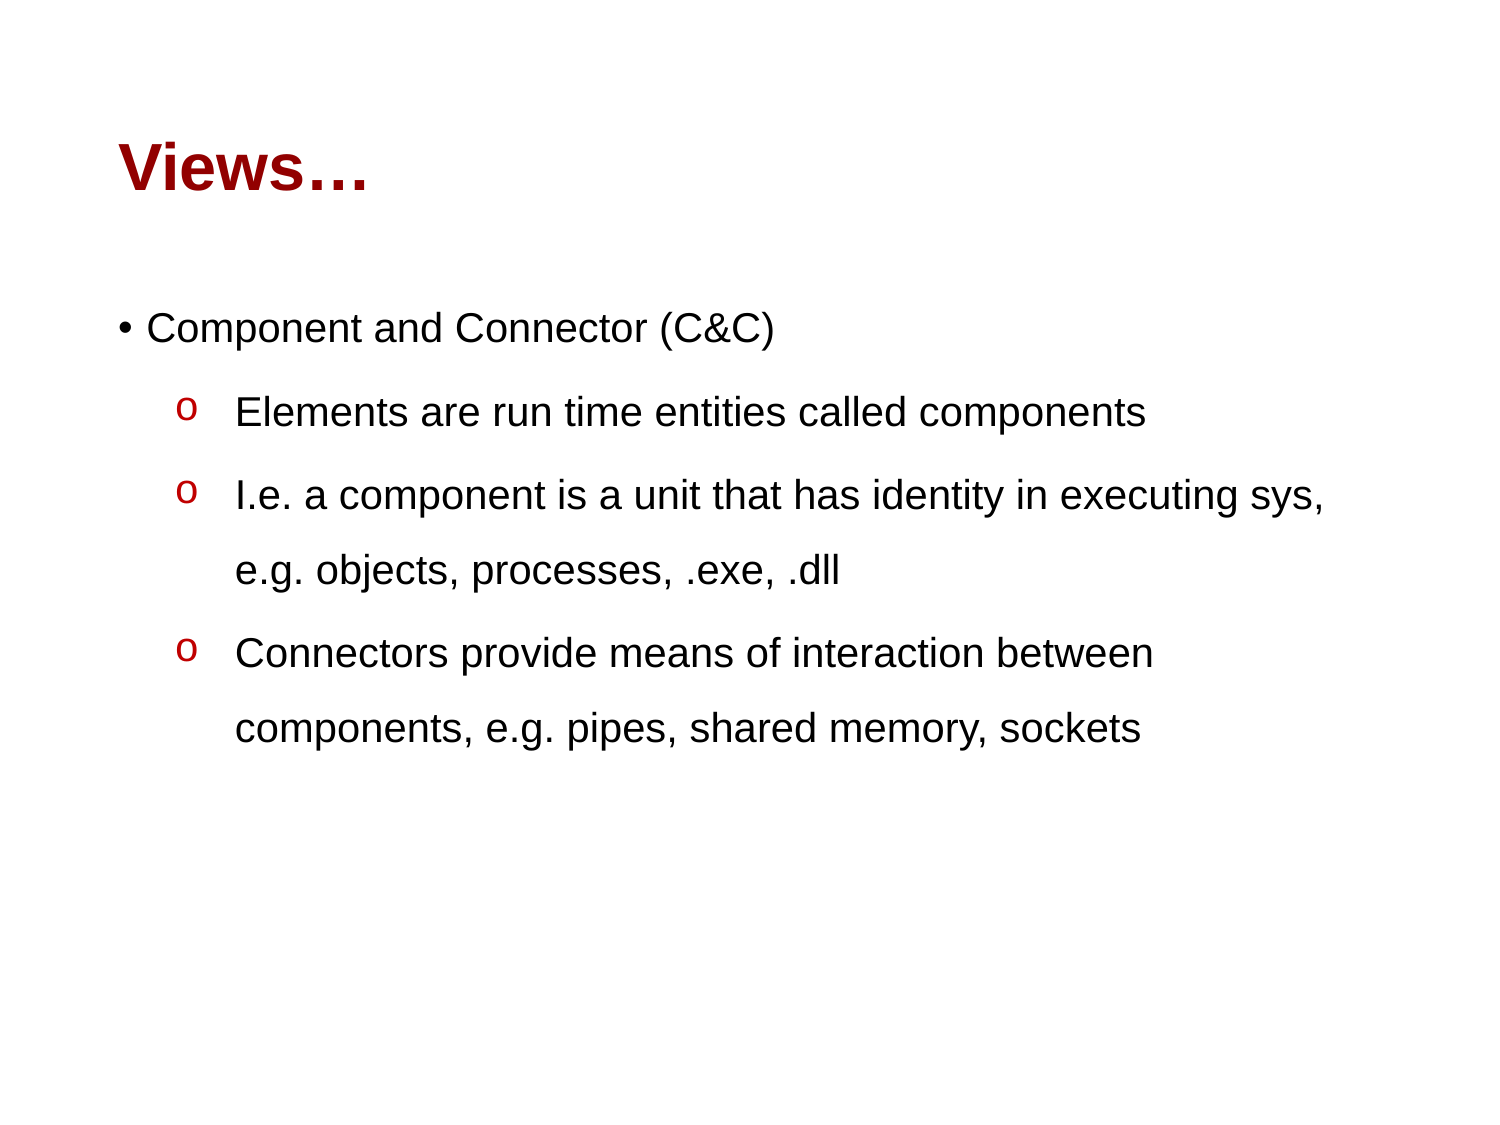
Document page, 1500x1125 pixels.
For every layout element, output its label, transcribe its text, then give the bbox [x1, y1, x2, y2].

title Views… [103, 59, 1397, 278]
list Component and Connector (C&C) Elements are run time entities called components I.e. a component is a unit that has identity in executing sys, e.g. objects, processes, .exe, .dll Connectors provide means of interaction between components, e.g. pipes, shared memory, sockets [103, 299, 1397, 1014]
